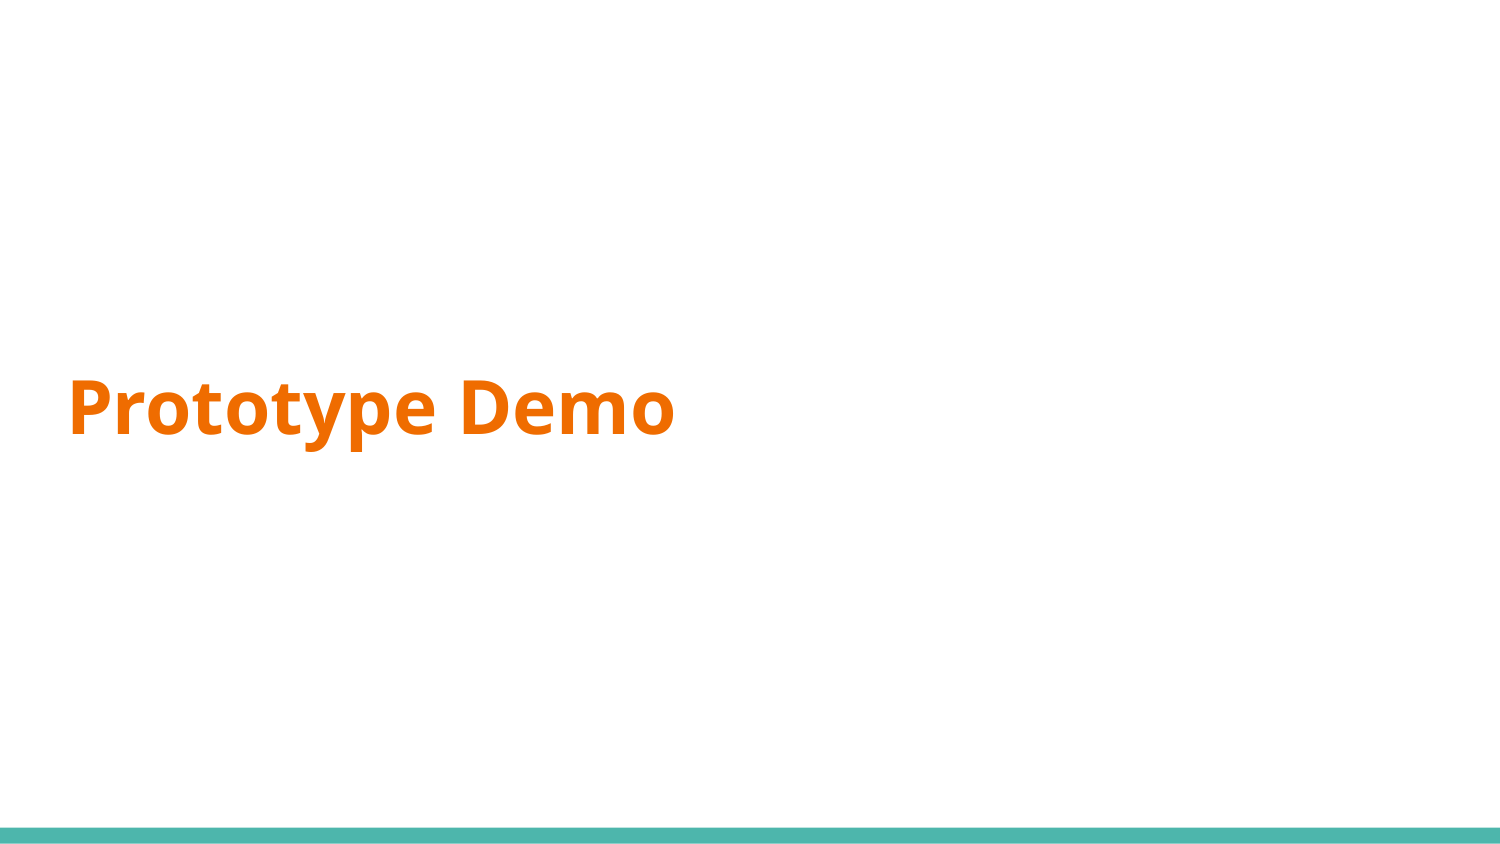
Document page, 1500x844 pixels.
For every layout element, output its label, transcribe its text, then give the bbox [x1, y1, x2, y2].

list Prototype Demo [51, 207, 1449, 750]
